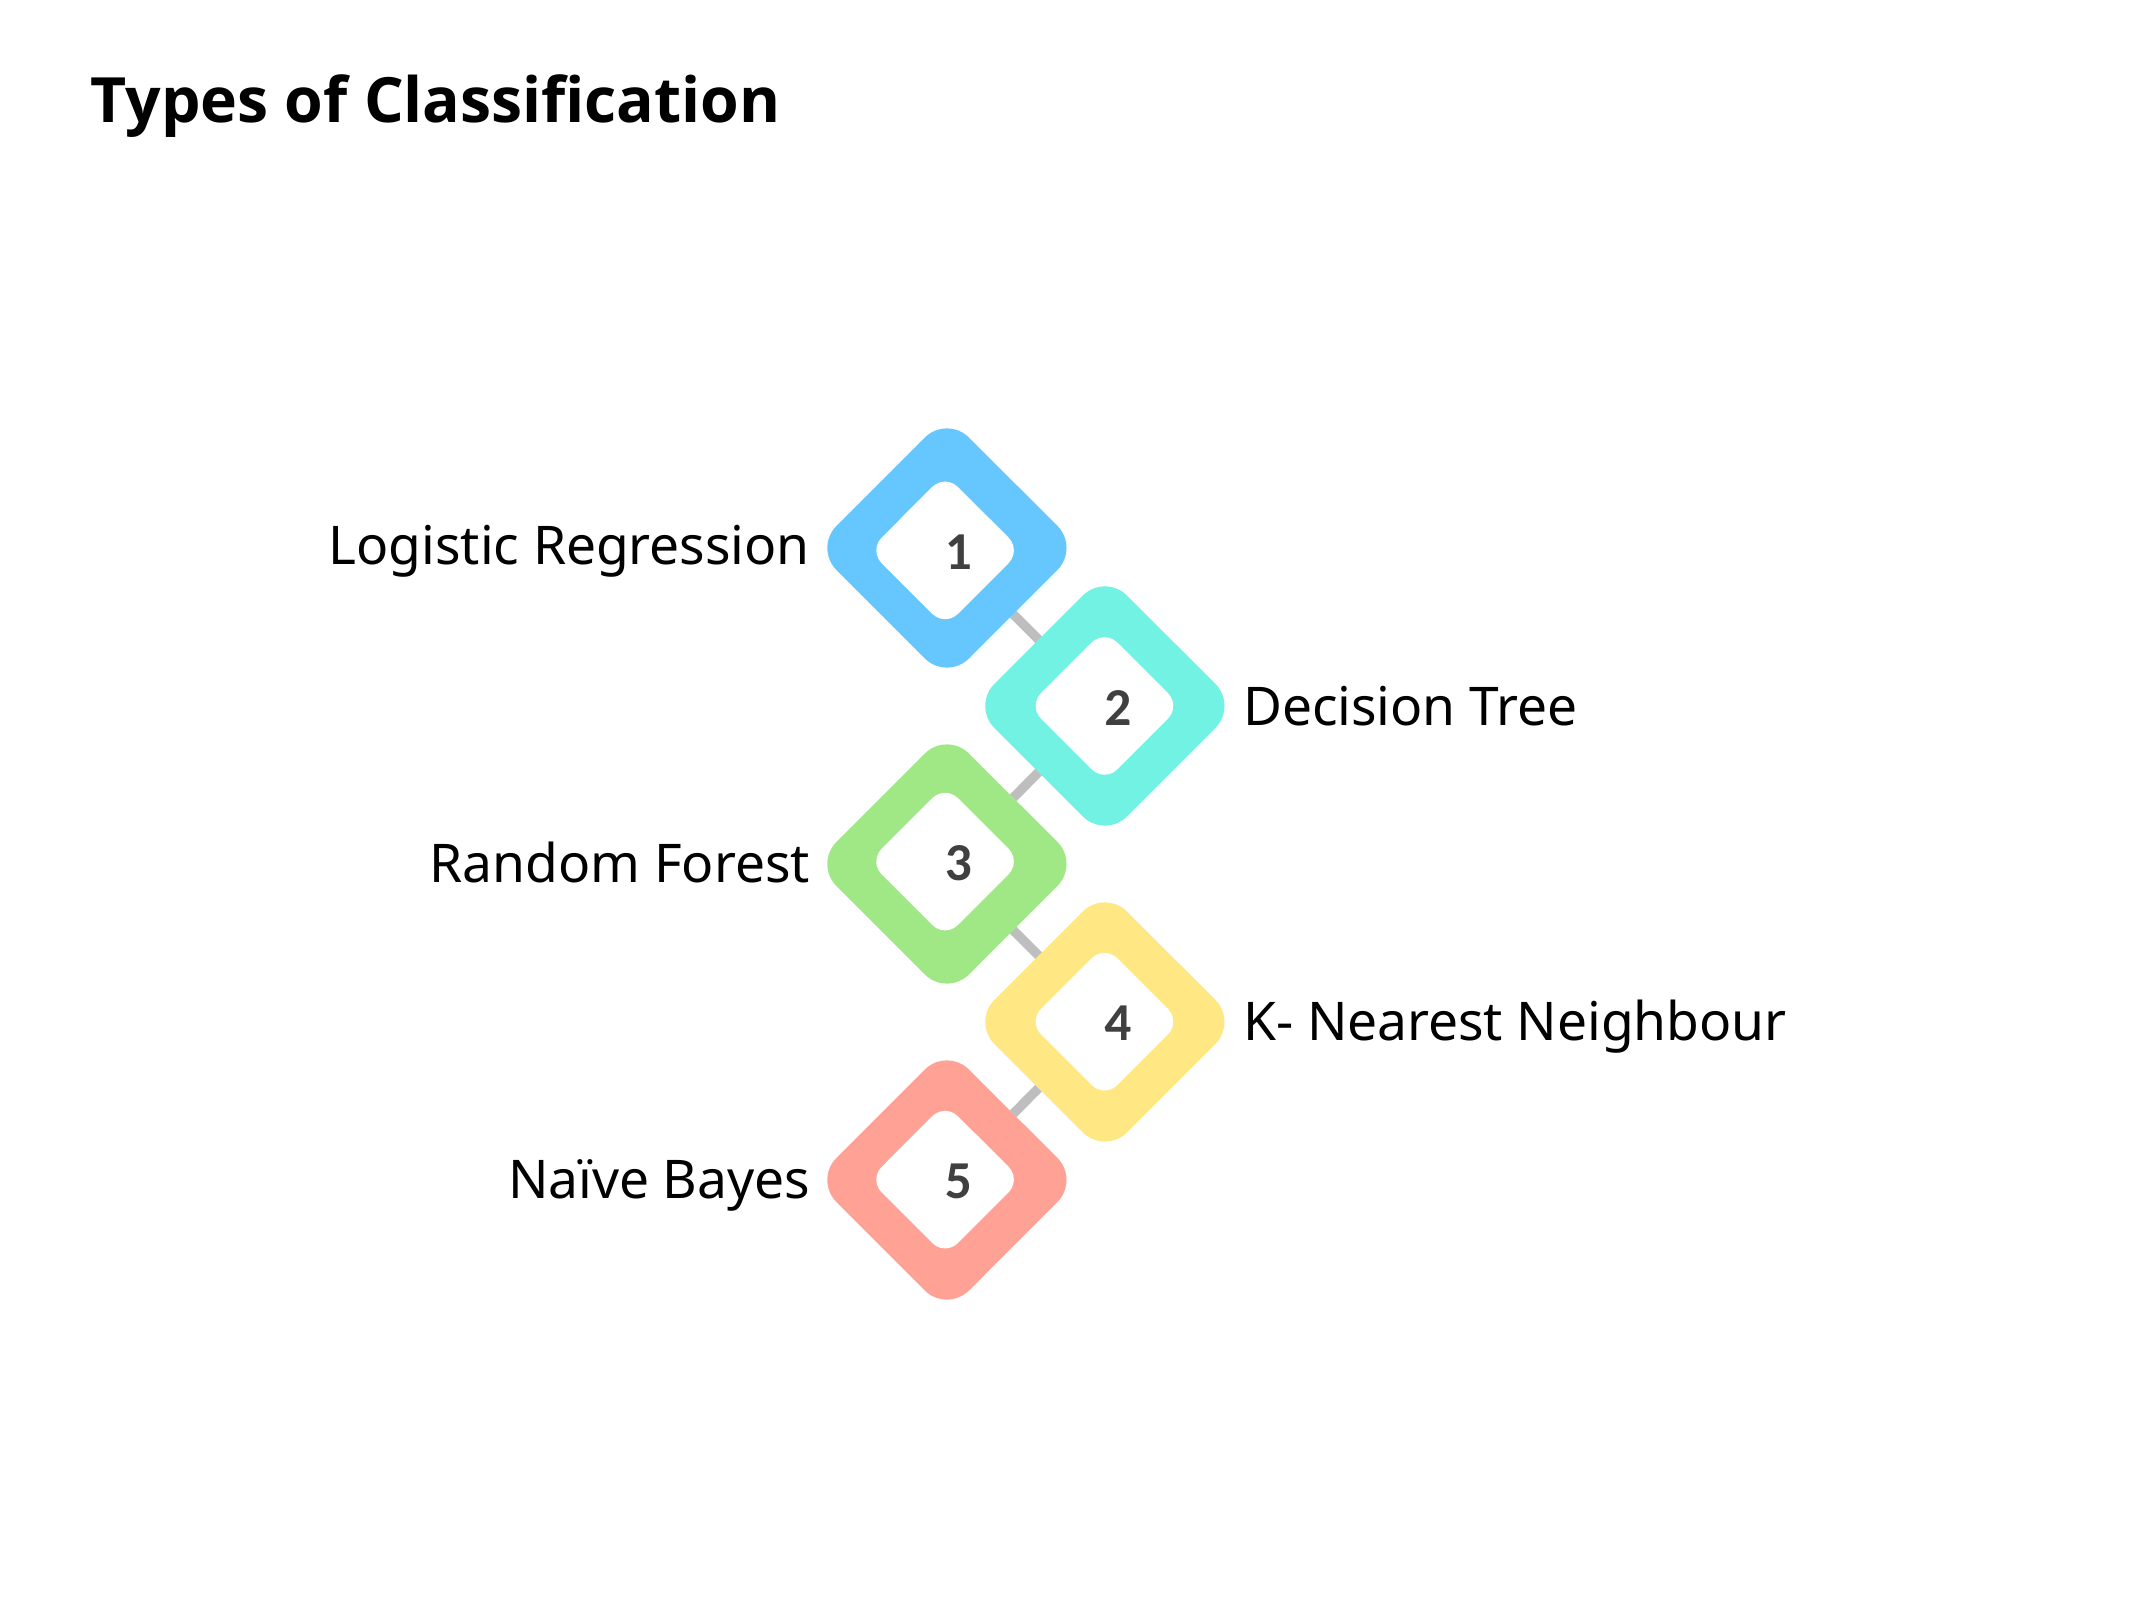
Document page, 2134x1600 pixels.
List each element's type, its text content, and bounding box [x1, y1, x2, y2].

text_box Types of Classification [76, 61, 1178, 144]
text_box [295, 453, 1838, 1274]
